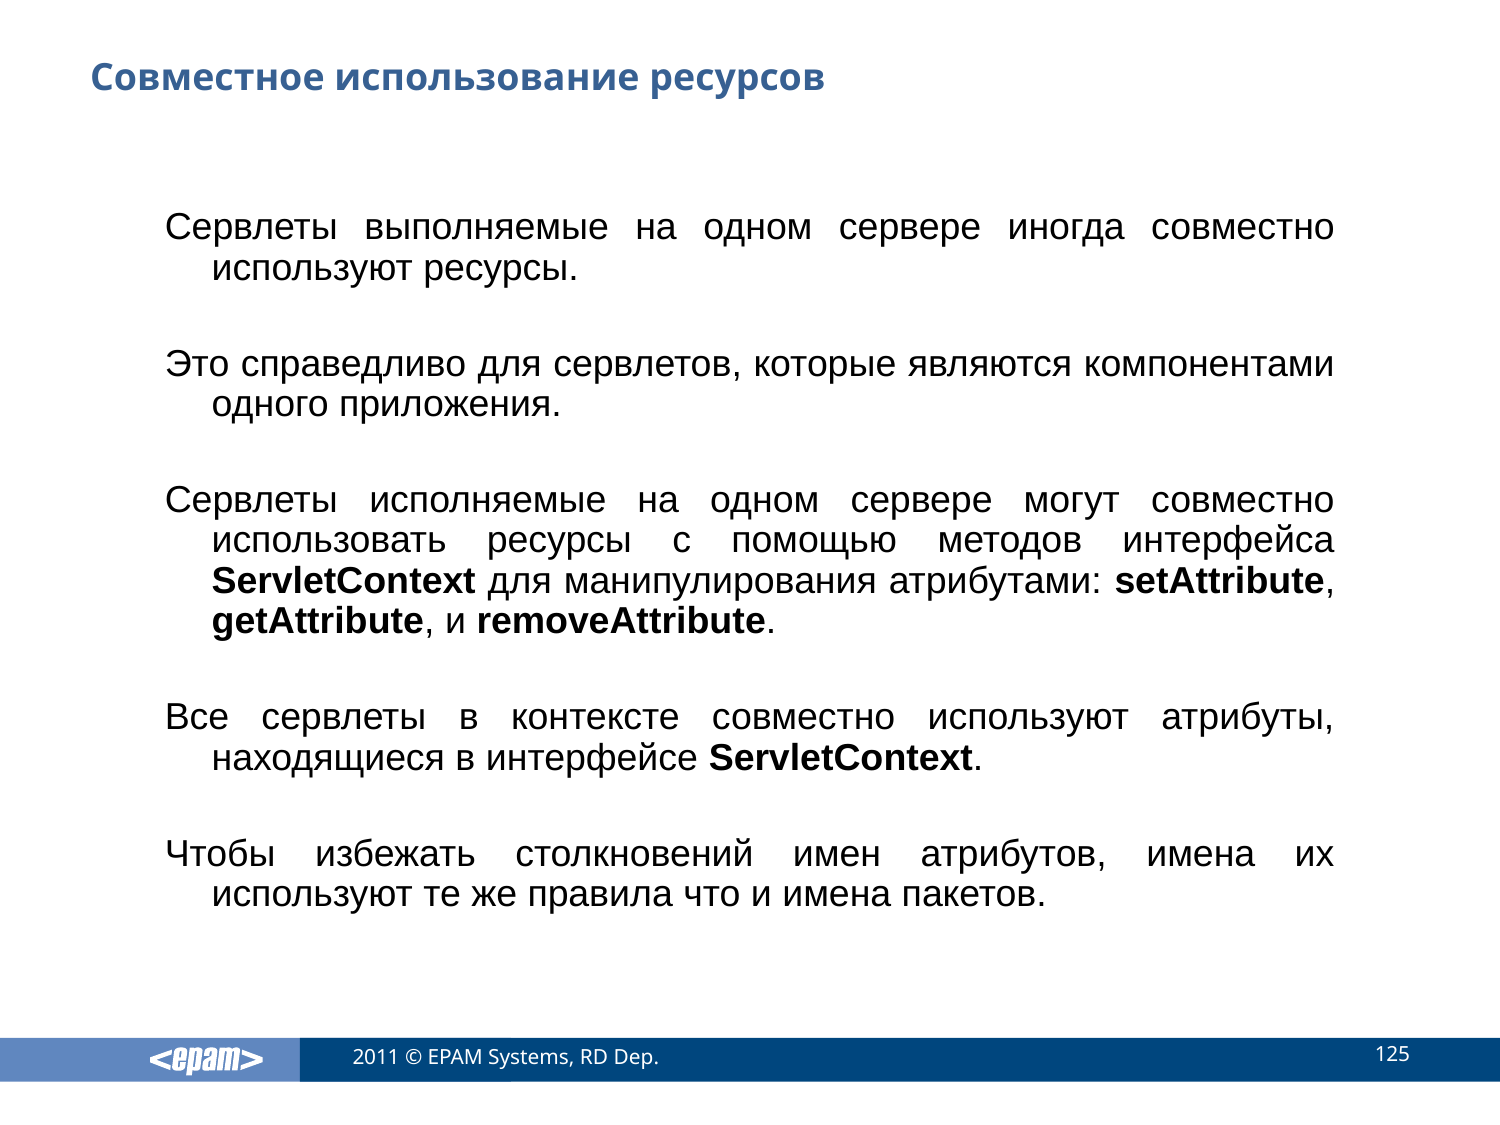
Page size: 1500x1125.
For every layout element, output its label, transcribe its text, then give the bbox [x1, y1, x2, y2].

slide_number 125 [1262, 1025, 1425, 1085]
list Сервлеты выполняемые на одном сервере иногда совместно используют ресурсы. Это справедливо для сервлетов, которые являются компонентами одного приложения. Сервлеты исполняемые на одном сервере могут совместно использовать ресурсы с помощью методов интерфейса ServletContext для манипулирования атрибутами: setAttribute, getAttribute, и removeAttribute. Все сервлеты в контексте совместно используют атрибуты, находящиеся в интерфейсе ServletContext. Чтобы избежать столкновений имен атрибутов, имена их используют те же правила что и имена пакетов. [150, 200, 1350, 988]
footer 2011 © EPAM Systems, RD Dep. [337, 1028, 738, 1088]
title Совместное использование ресурсов [75, 45, 1425, 163]
